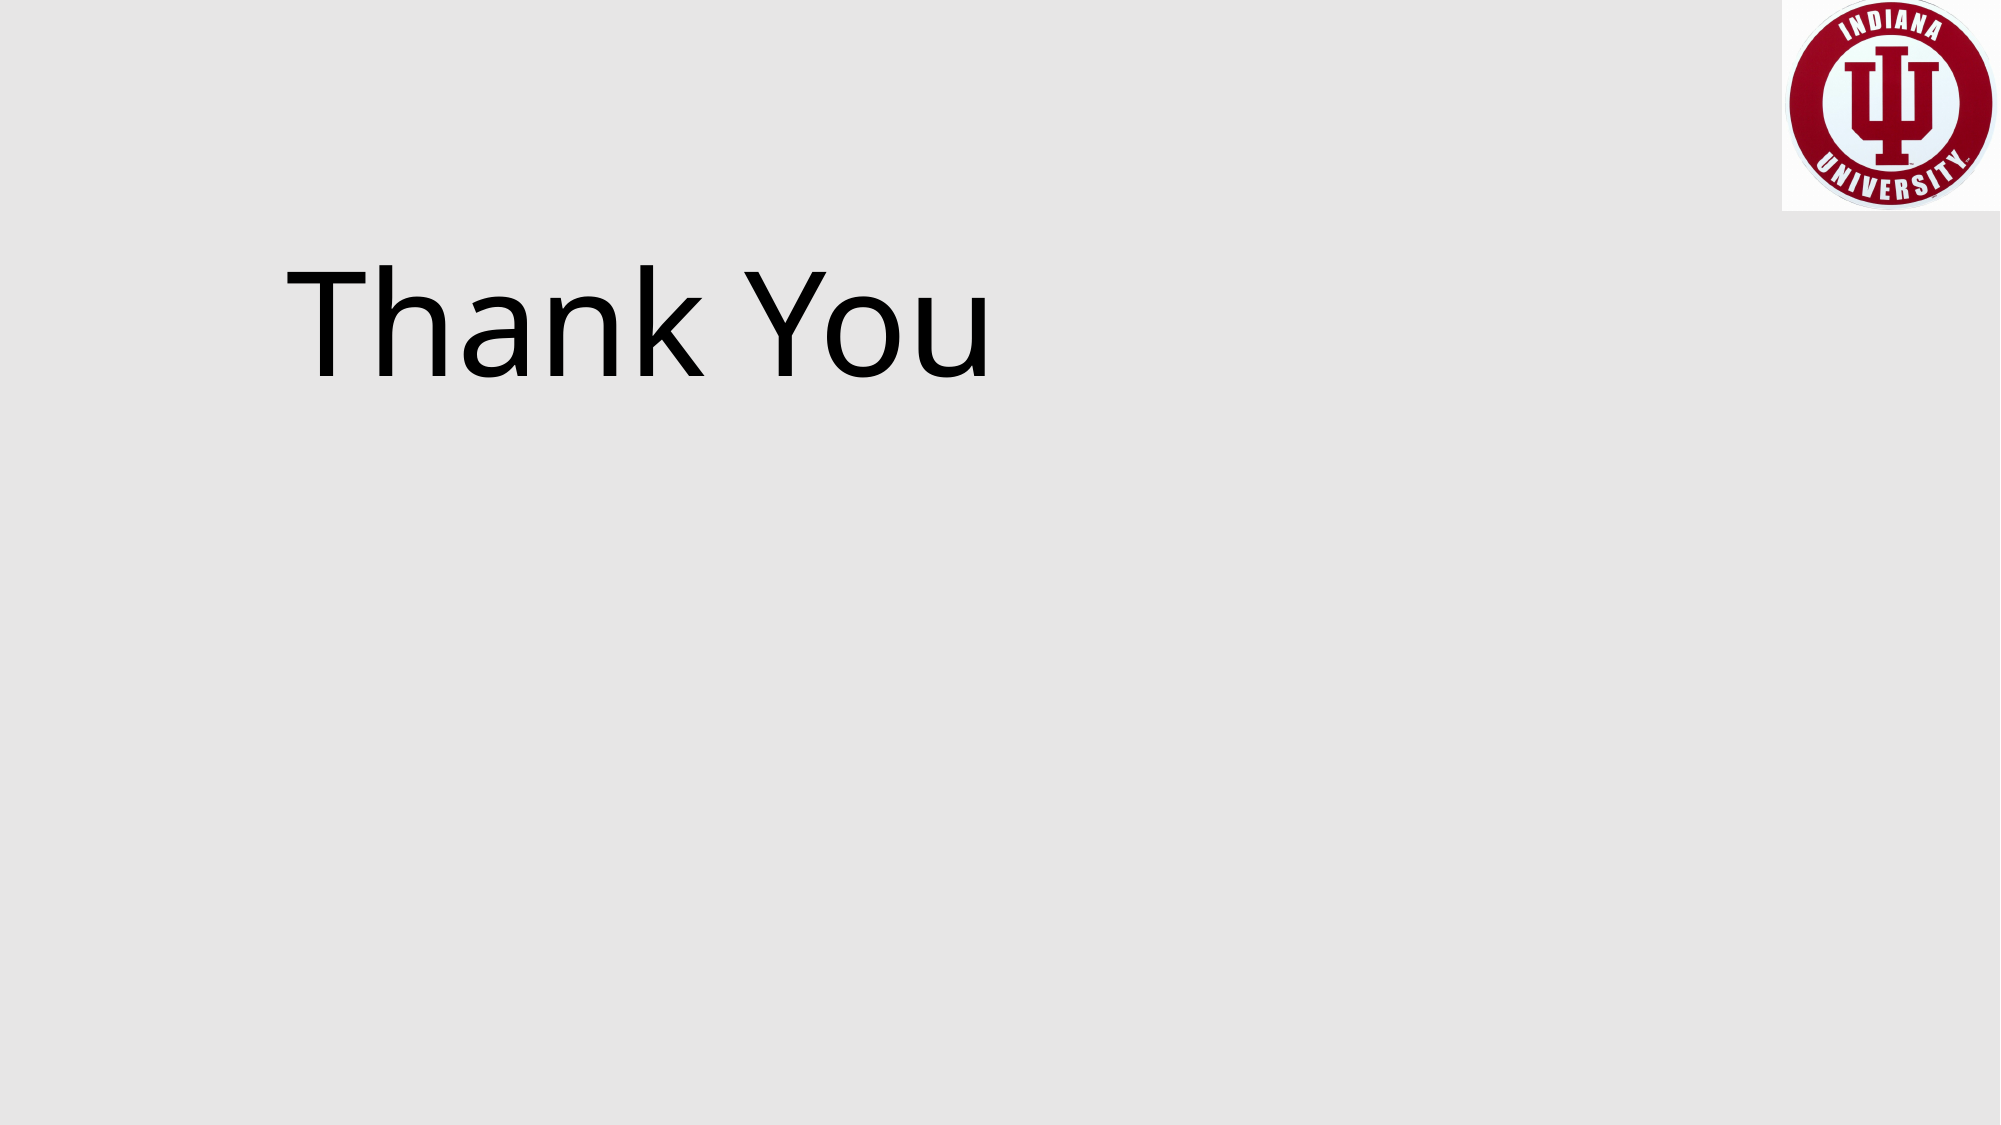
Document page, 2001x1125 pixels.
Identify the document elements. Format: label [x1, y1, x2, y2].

text_box [0, 0, 2000, 1125]
picture [1782, 0, 2000, 211]
